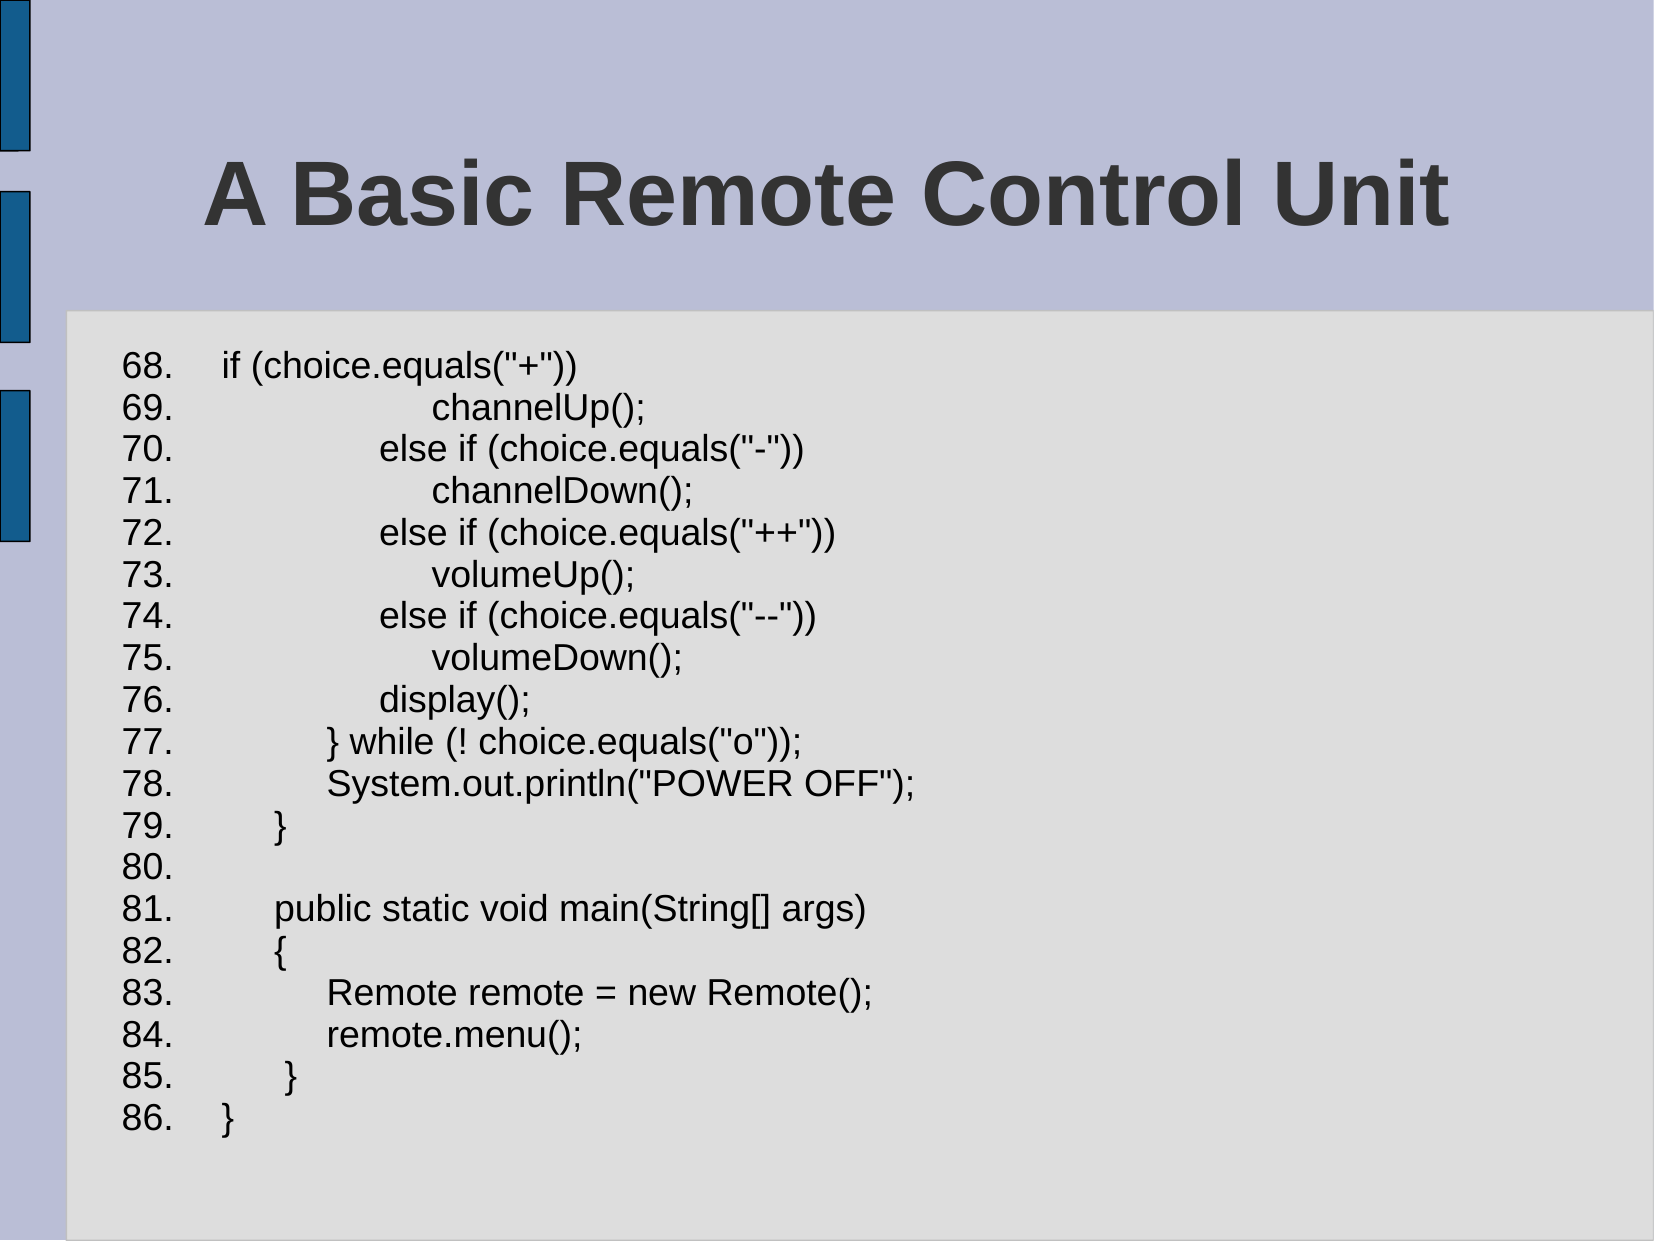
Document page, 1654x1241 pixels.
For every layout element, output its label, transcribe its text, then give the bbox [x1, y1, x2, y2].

title A Basic Remote Control Unit [121, 90, 1534, 298]
list if (choice.equals("+")) channelUp(); else if (choice.equals("-")) channelDown(); else if (choice.equals("++")) volumeUp(); else if (choice.equals("--")) volumeDown(); display(); } while (! choice.equals("o")); System.out.println("POWER OFF"); } public static void main(String[] args) { Remote remote = new Remote(); remote.menu(); } } [121, 344, 1534, 1126]
